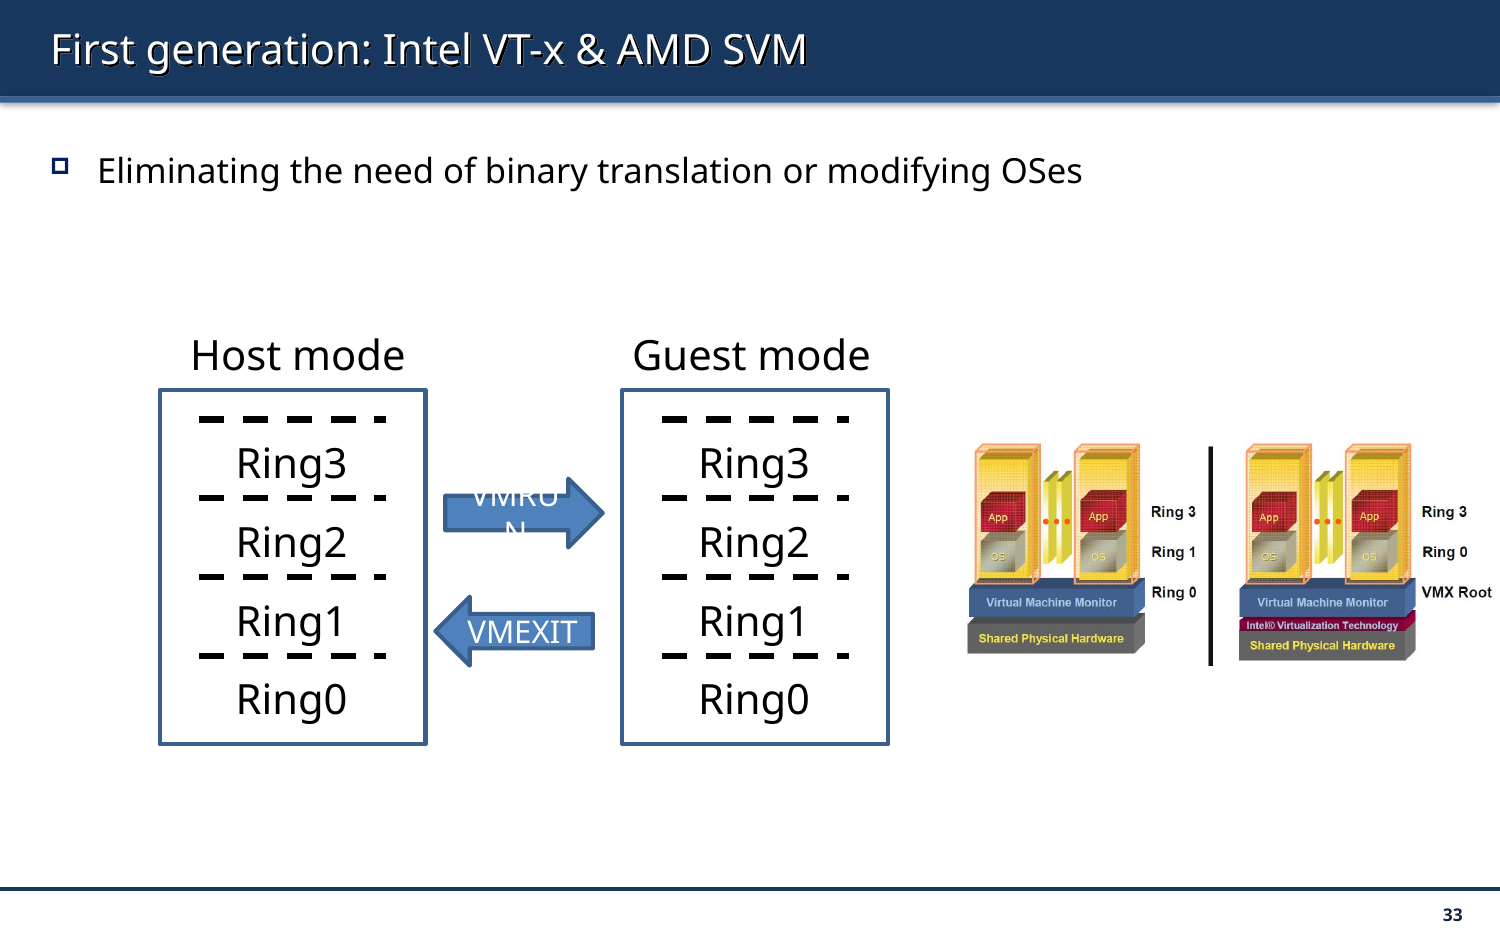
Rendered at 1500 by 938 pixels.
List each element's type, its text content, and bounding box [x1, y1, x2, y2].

slide_number 33 [1306, 900, 1483, 932]
text_box VMEXIT [433, 594, 595, 668]
title First generation: Intel VT-x & AMD SVM [34, 7, 1477, 88]
picture [953, 429, 1500, 666]
text_box Host mode [175, 321, 421, 386]
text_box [159, 389, 426, 745]
text_box VMRUN [443, 476, 605, 550]
list Eliminating the need of binary translation or modifying OSes [34, 120, 1477, 873]
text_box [622, 389, 889, 745]
text_box Guest mode [617, 321, 886, 386]
